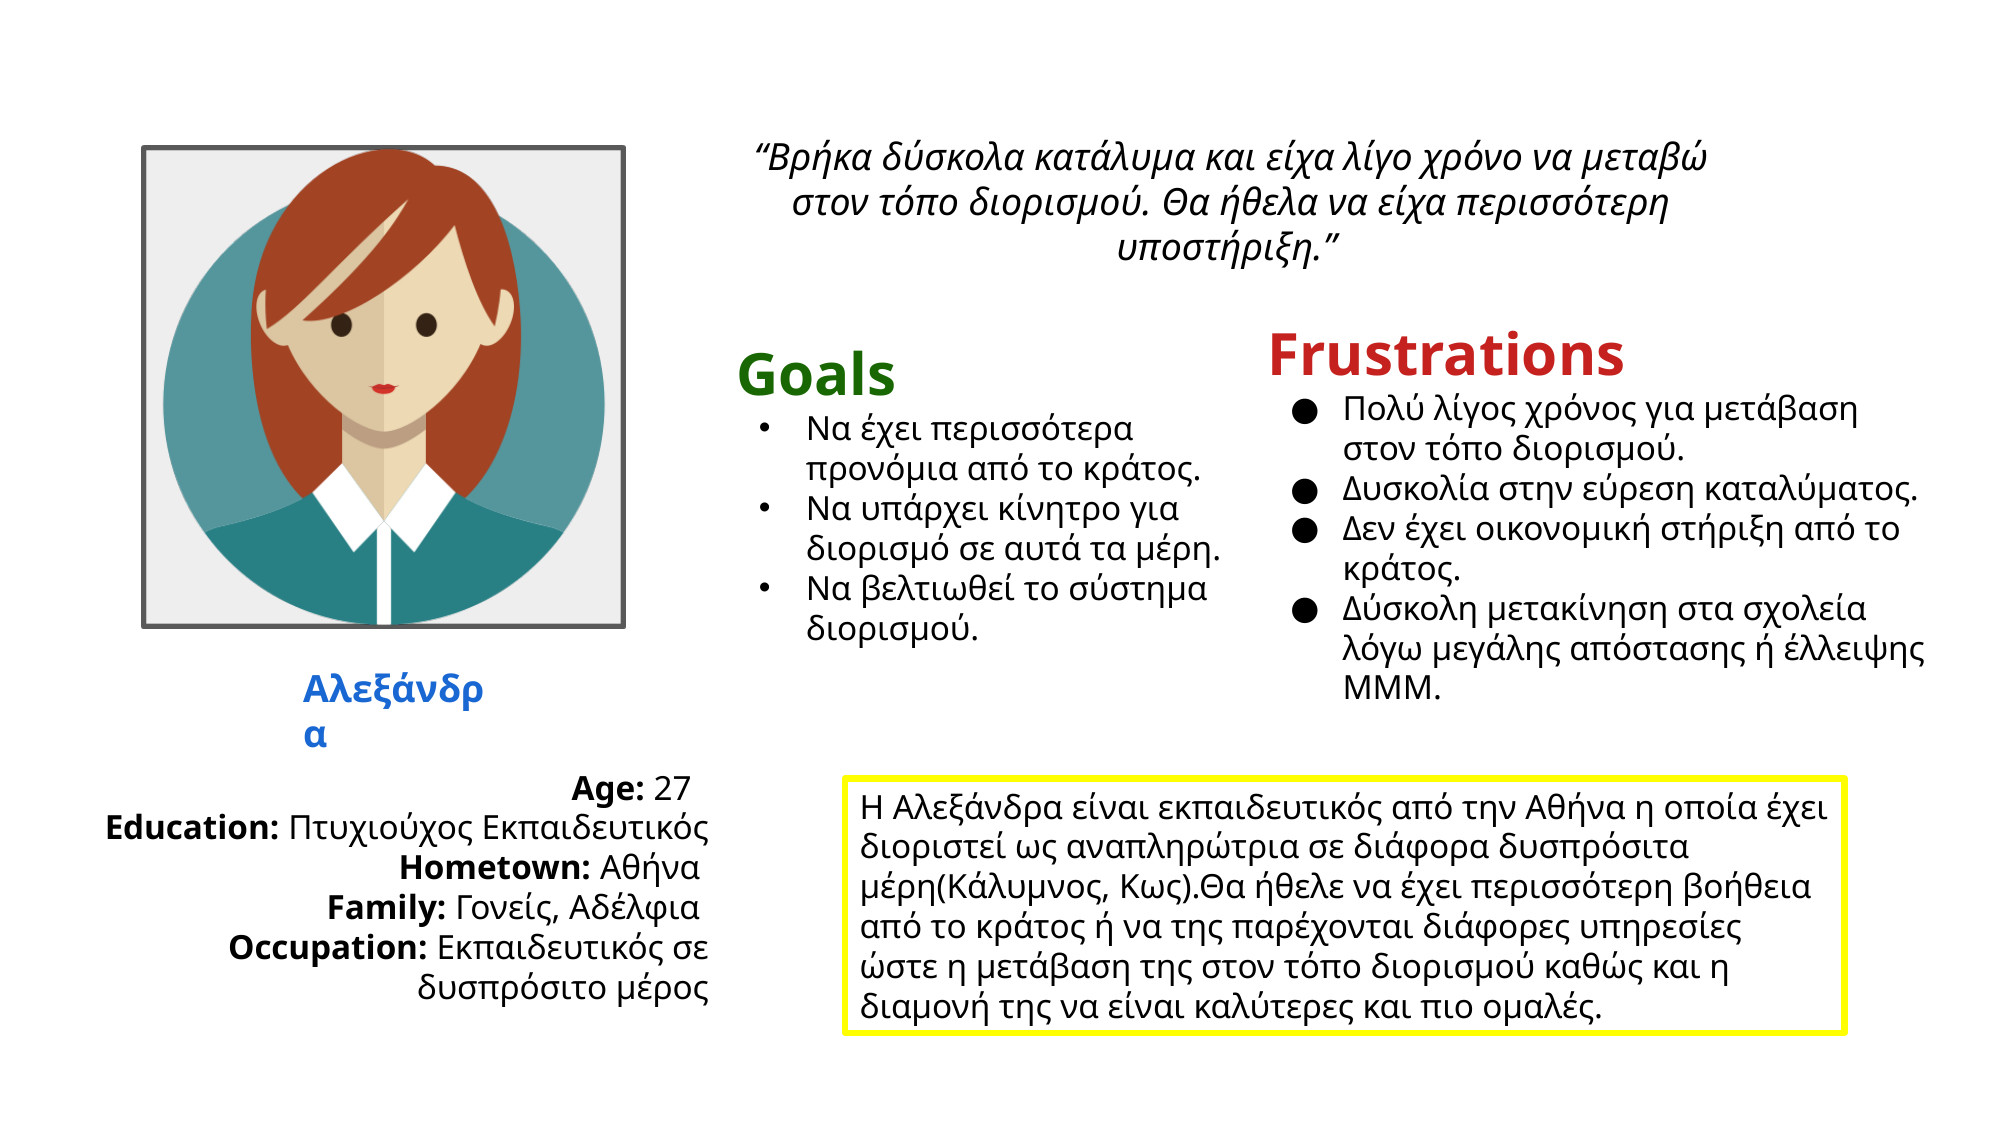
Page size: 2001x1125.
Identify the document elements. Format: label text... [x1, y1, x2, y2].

text_box Age: 27 Education: Πτυχιούχος Εκπαιδευτικός Hometown: Αθήνα Family: Γονείς, Αδέλφια Occupation: Εκπαιδευτικός σε δυσπρόσιτο μέρος [87, 759, 724, 1014]
picture [122, 125, 646, 649]
text_box “Βρήκα δύσκολα κατάλυμα και είχα λίγο χρόνο να μεταβώ στον τόπο διορισμού. Θα ήθελα να είχα περισσότερη υποστήριξη.” [731, 125, 1732, 276]
text_box Αλεξάνδρα [288, 657, 523, 759]
text_box Goals Να έχει περισσότερα προνόμια από το κράτος. Να υπάρχει κίνητρο για διορισμό σε αυτά τα μέρη. Να βελτιωθεί το σύστημα διορισμού. [721, 329, 1252, 700]
text_box Frustrations Πολύ λίγος χρόνος για μετάβαση στον τόπο διορισμού. Δυσκολία στην εύρεση καταλύματος. Δεν έχει οικονομική στήριξη από το κράτος. Δύσκολη μετακίνηση στα σχολεία λόγω μεγάλης απόστασης ή έλλειψης ΜΜΜ. [1252, 309, 1952, 715]
text_box Η Αλεξάνδρα είναι εκπαιδευτικός από την Αθήνα η οποία έχει διοριστεί ως αναπληρώτρια σε διάφορα δυσπρόσιτα μέρη(Κάλυμνος, Κως).Θα ήθελε να έχει περισσότερη βοήθεια από το κράτος ή να της παρέχονται διάφορες υπηρεσίες ώστε η μετάβαση της στον τόπο διορισμού καθώς και η διαμονή της να είναι καλύτερες και πιο ομαλές. [844, 778, 1845, 1033]
